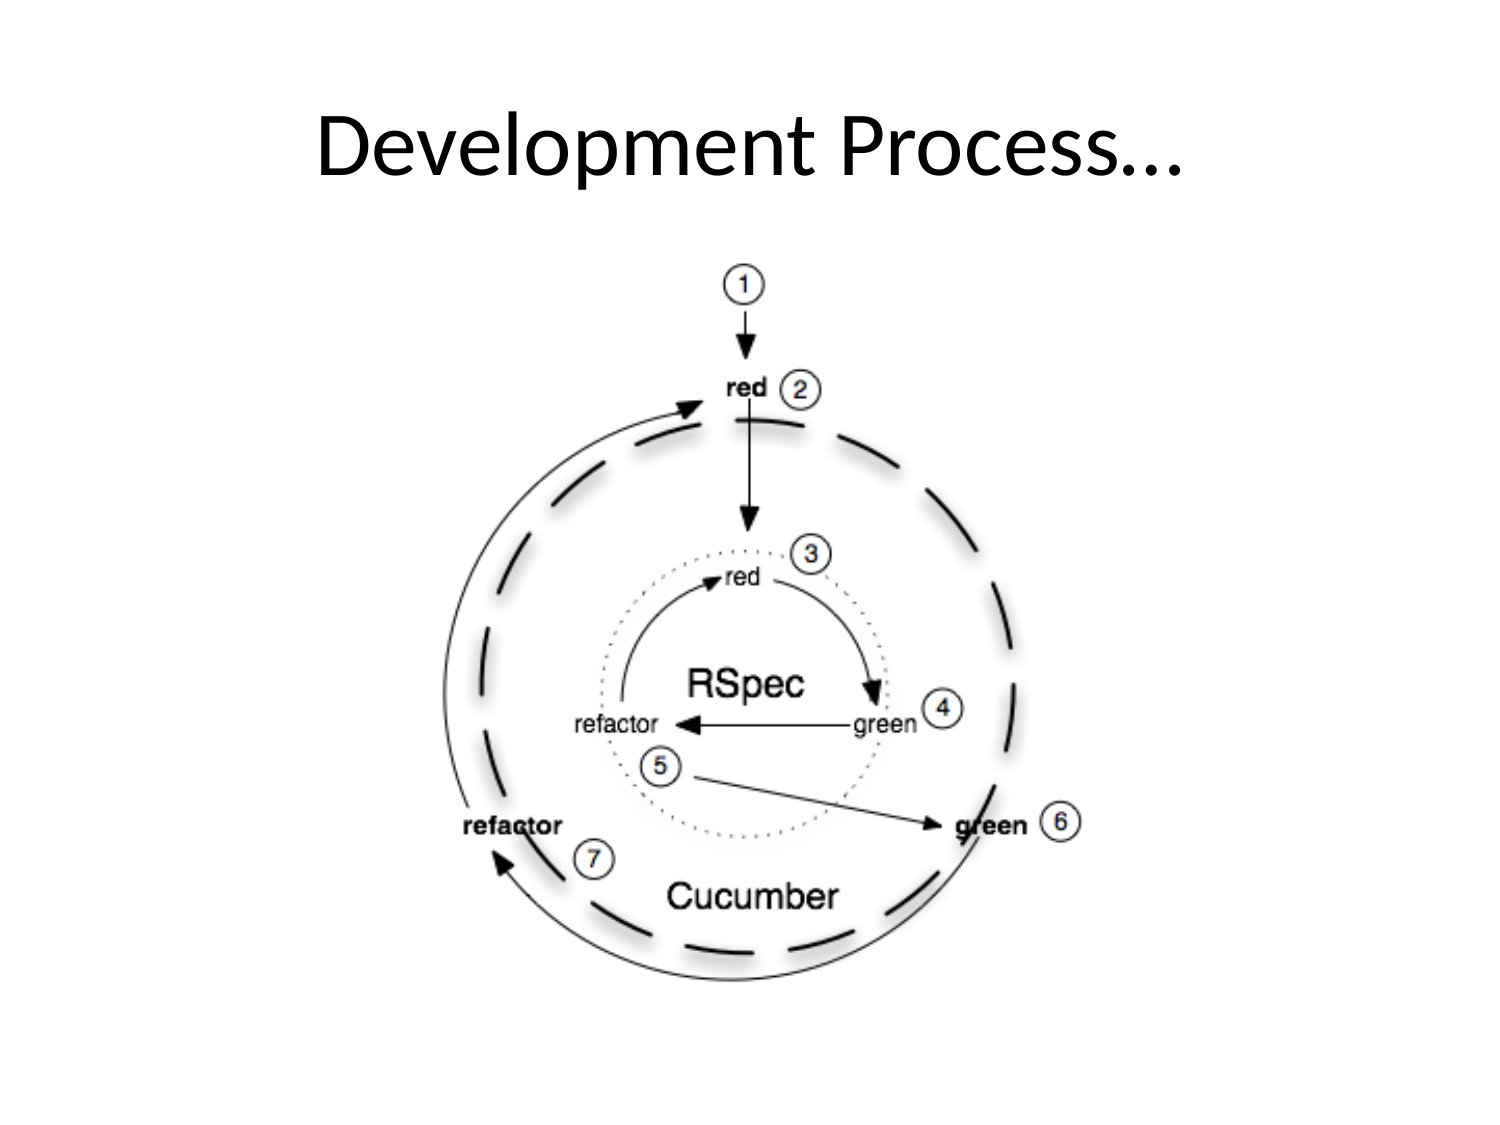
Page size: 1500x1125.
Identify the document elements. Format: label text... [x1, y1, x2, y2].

title Development Process… [75, 45, 1425, 233]
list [74, 262, 1426, 1006]
